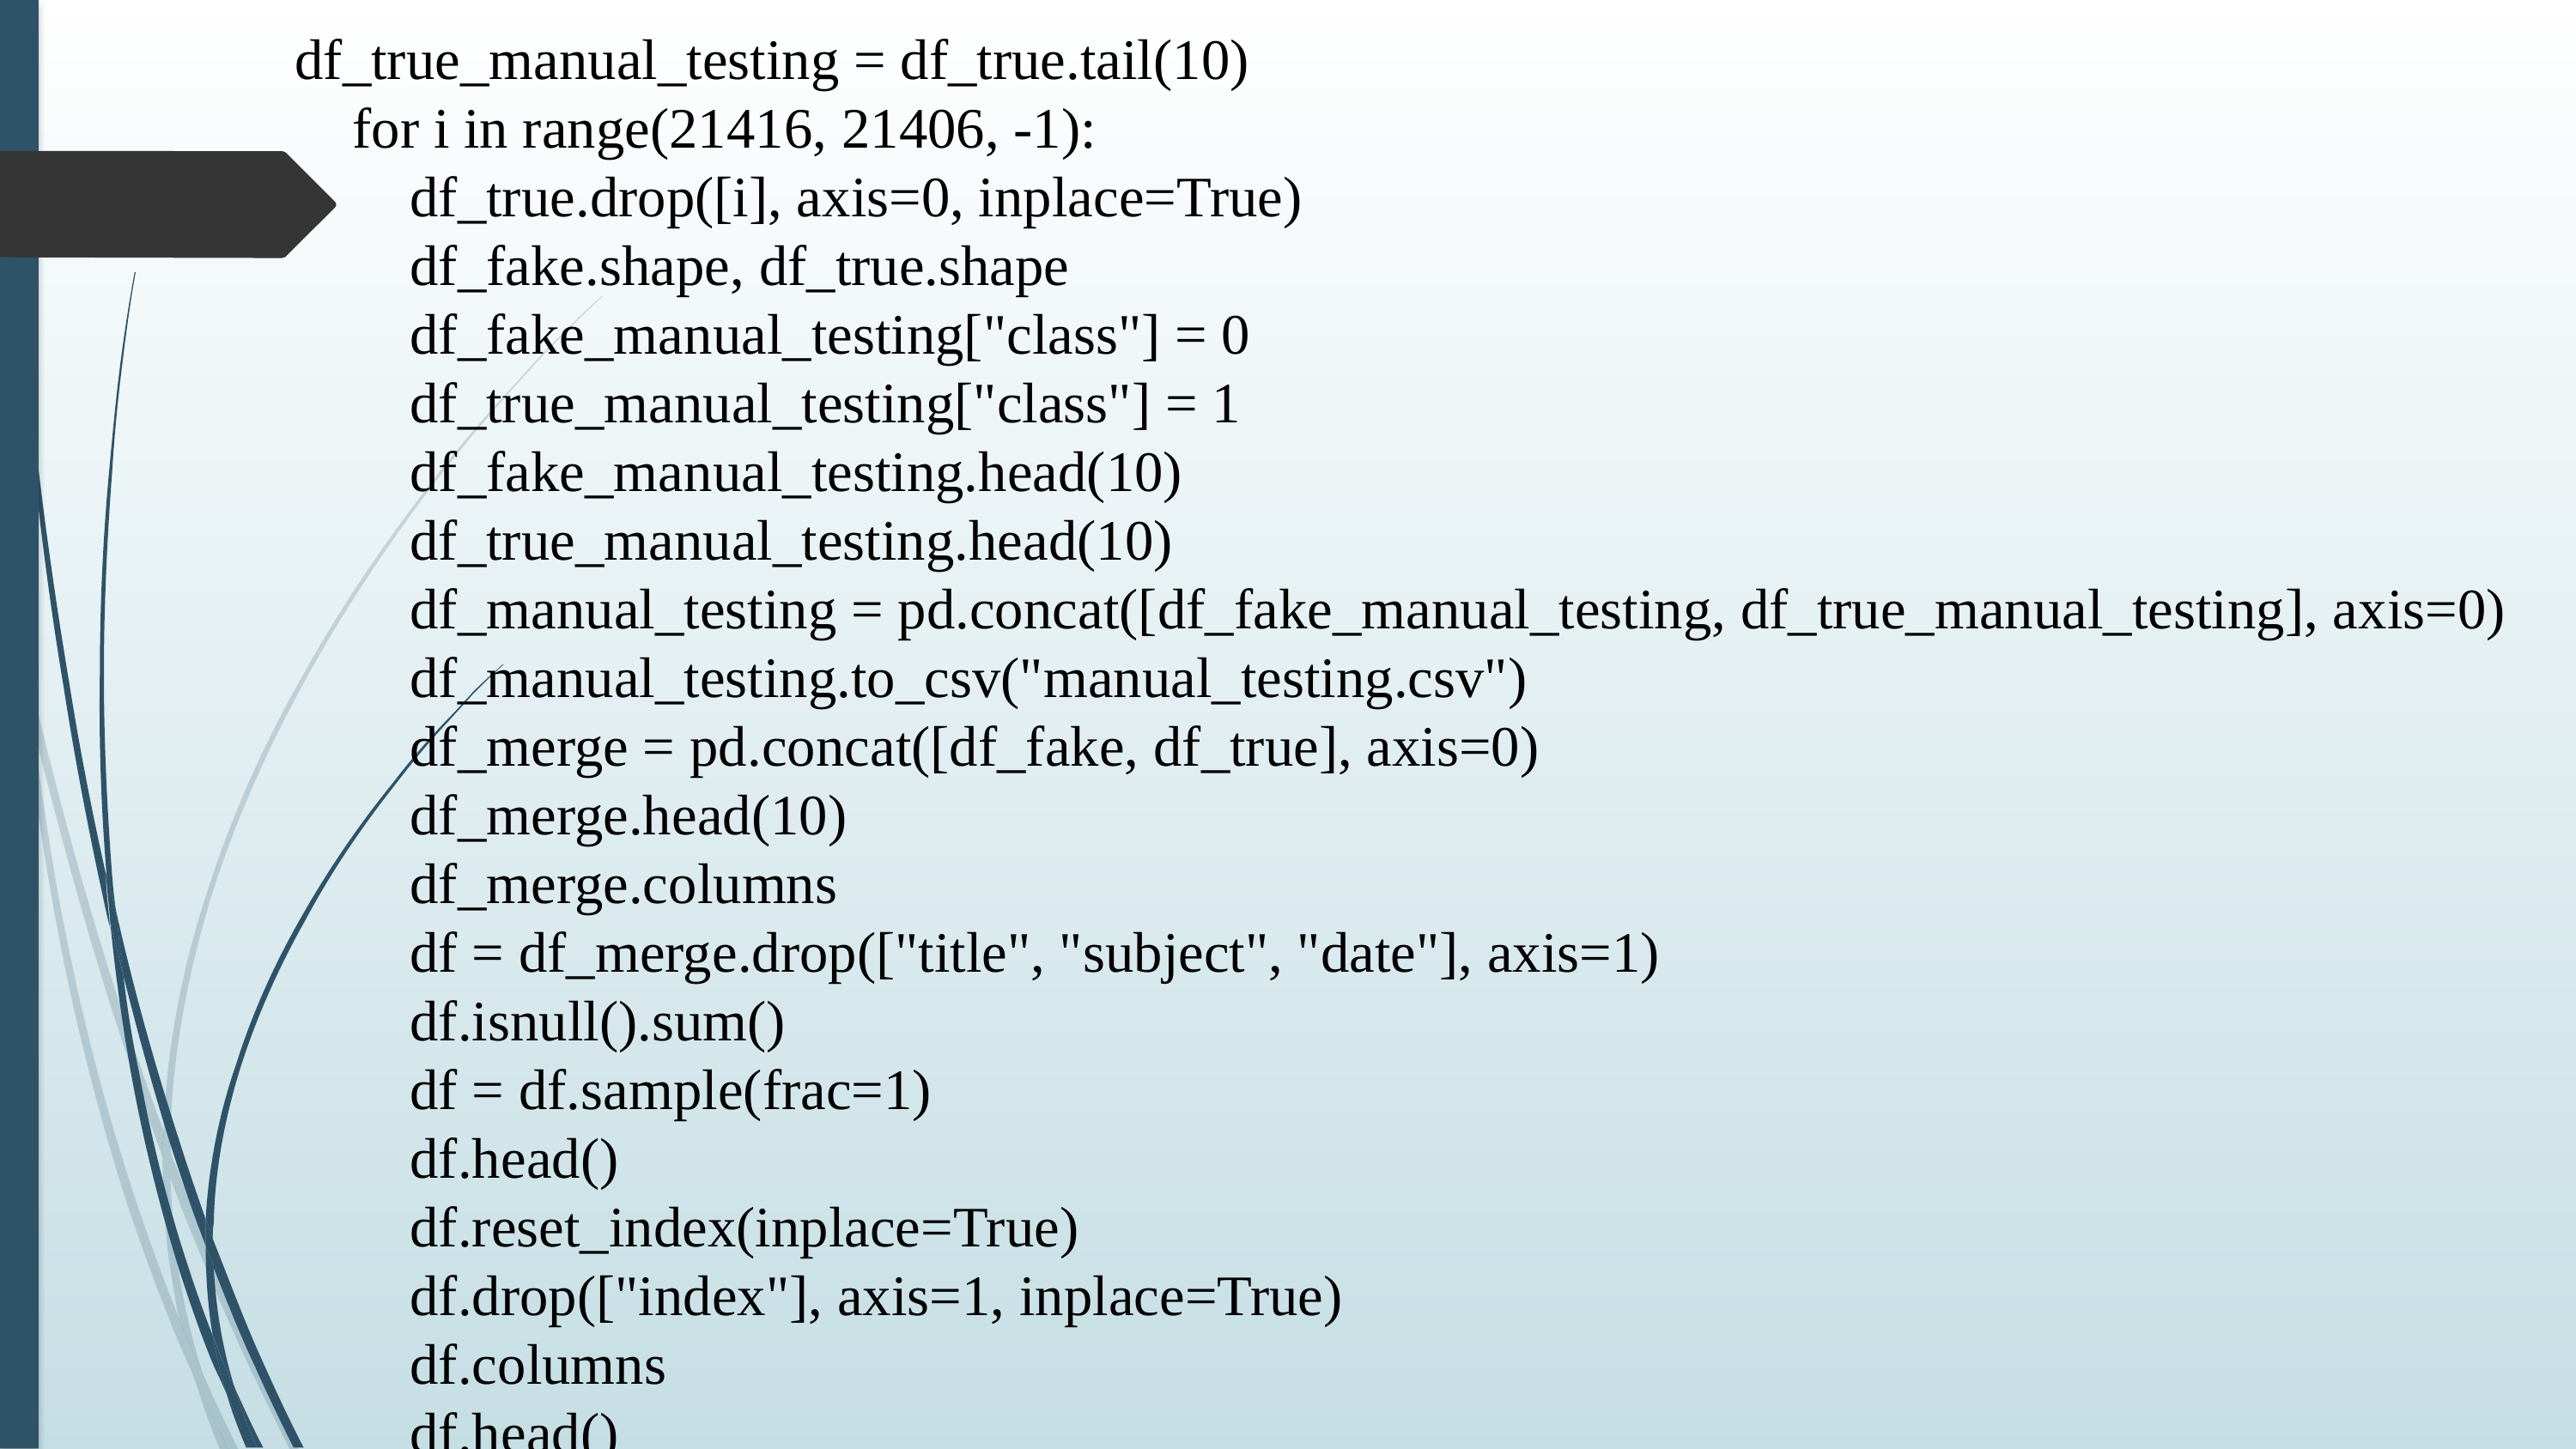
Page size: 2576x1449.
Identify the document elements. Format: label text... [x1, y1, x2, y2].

text_box df_true_manual_testing = df_true.tail(10) for i in range(21416, 21406, -1): df_true.drop([i], axis=0, inplace=True) df_fake.shape, df_true.shape df_fake_manual_testing["class"] = 0 df_true_manual_testing["class"] = 1 df_fake_manual_testing.head(10) df_true_manual_testing.head(10) df_manual_testing = pd.concat([df_fake_manual_testing, df_true_manual_testing], axis=0) df_manual_testing.to_csv("manual_testing.csv") df_merge = pd.concat([df_fake, df_true], axis=0) df_merge.head(10) df_merge.columns df = df_merge.drop(["title", "subject", "date"], axis=1) df.isnull().sum() df = df.sample(frac=1) df.head() df.reset_index(inplace=True) df.drop(["index"], axis=1, inplace=True) df.columns df.head() [282, 15, 2576, 1449]
